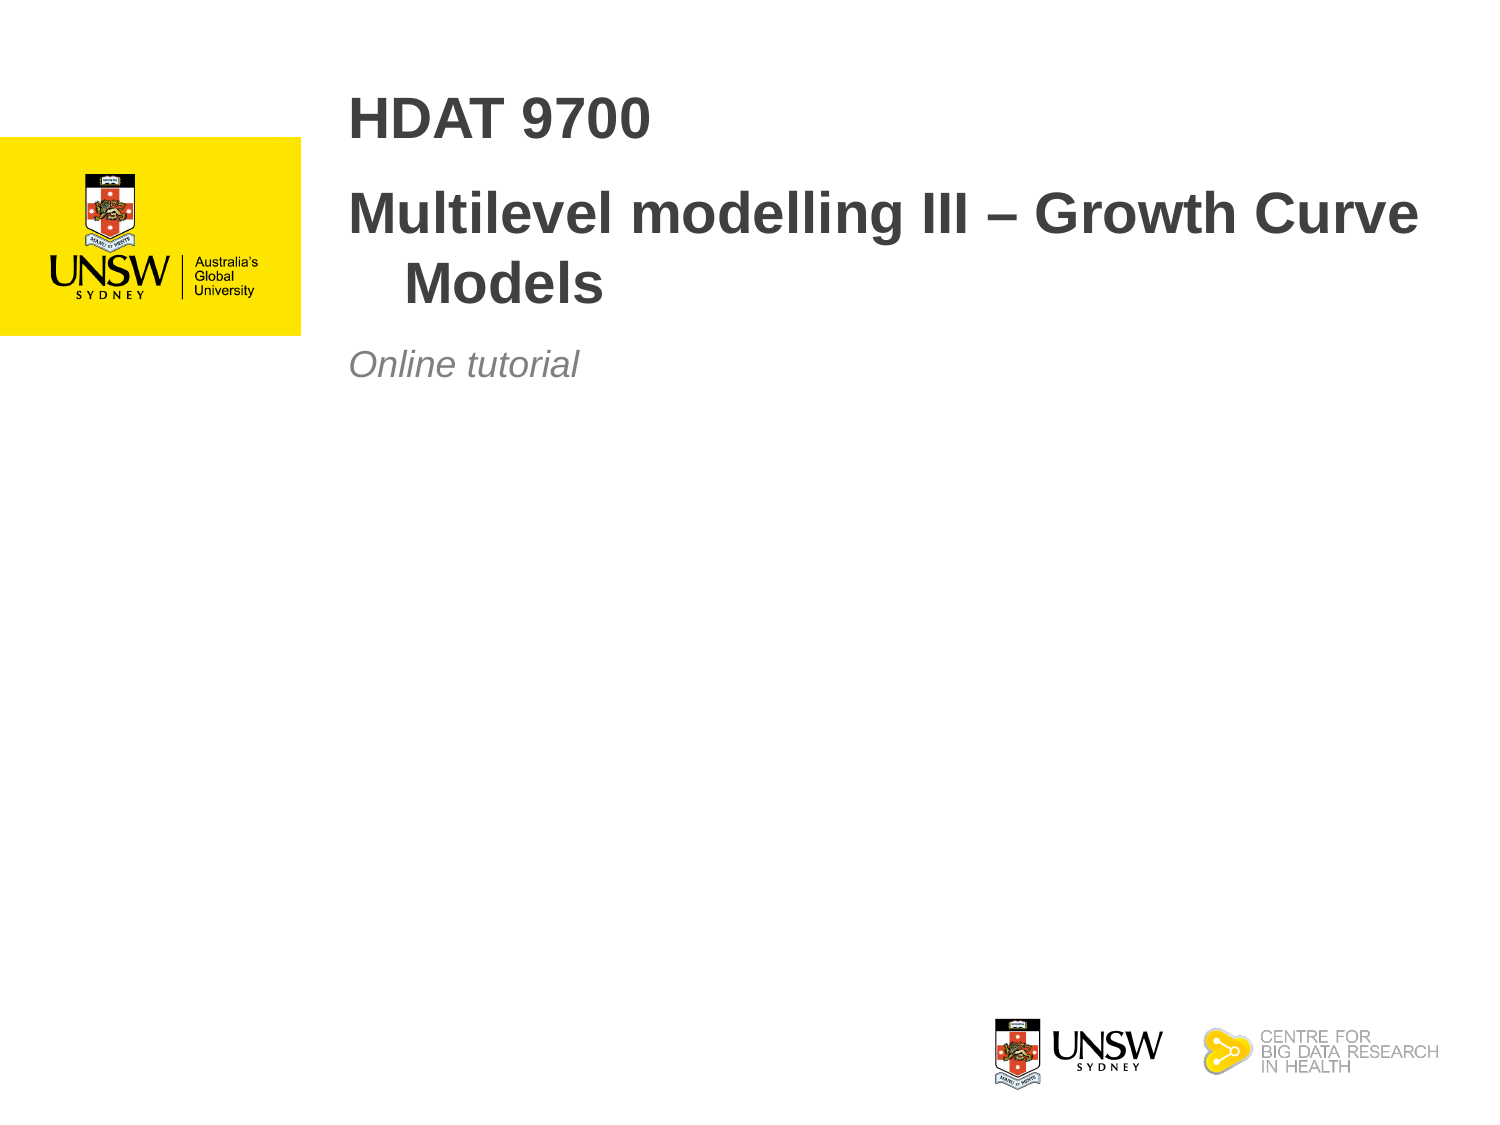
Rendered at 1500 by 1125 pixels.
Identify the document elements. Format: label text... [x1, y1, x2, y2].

picture [974, 1003, 1464, 1106]
picture [0, 137, 301, 336]
list HDAT 9700 Multilevel modelling III – Growth Curve Models Online tutorial [348, 172, 1459, 386]
